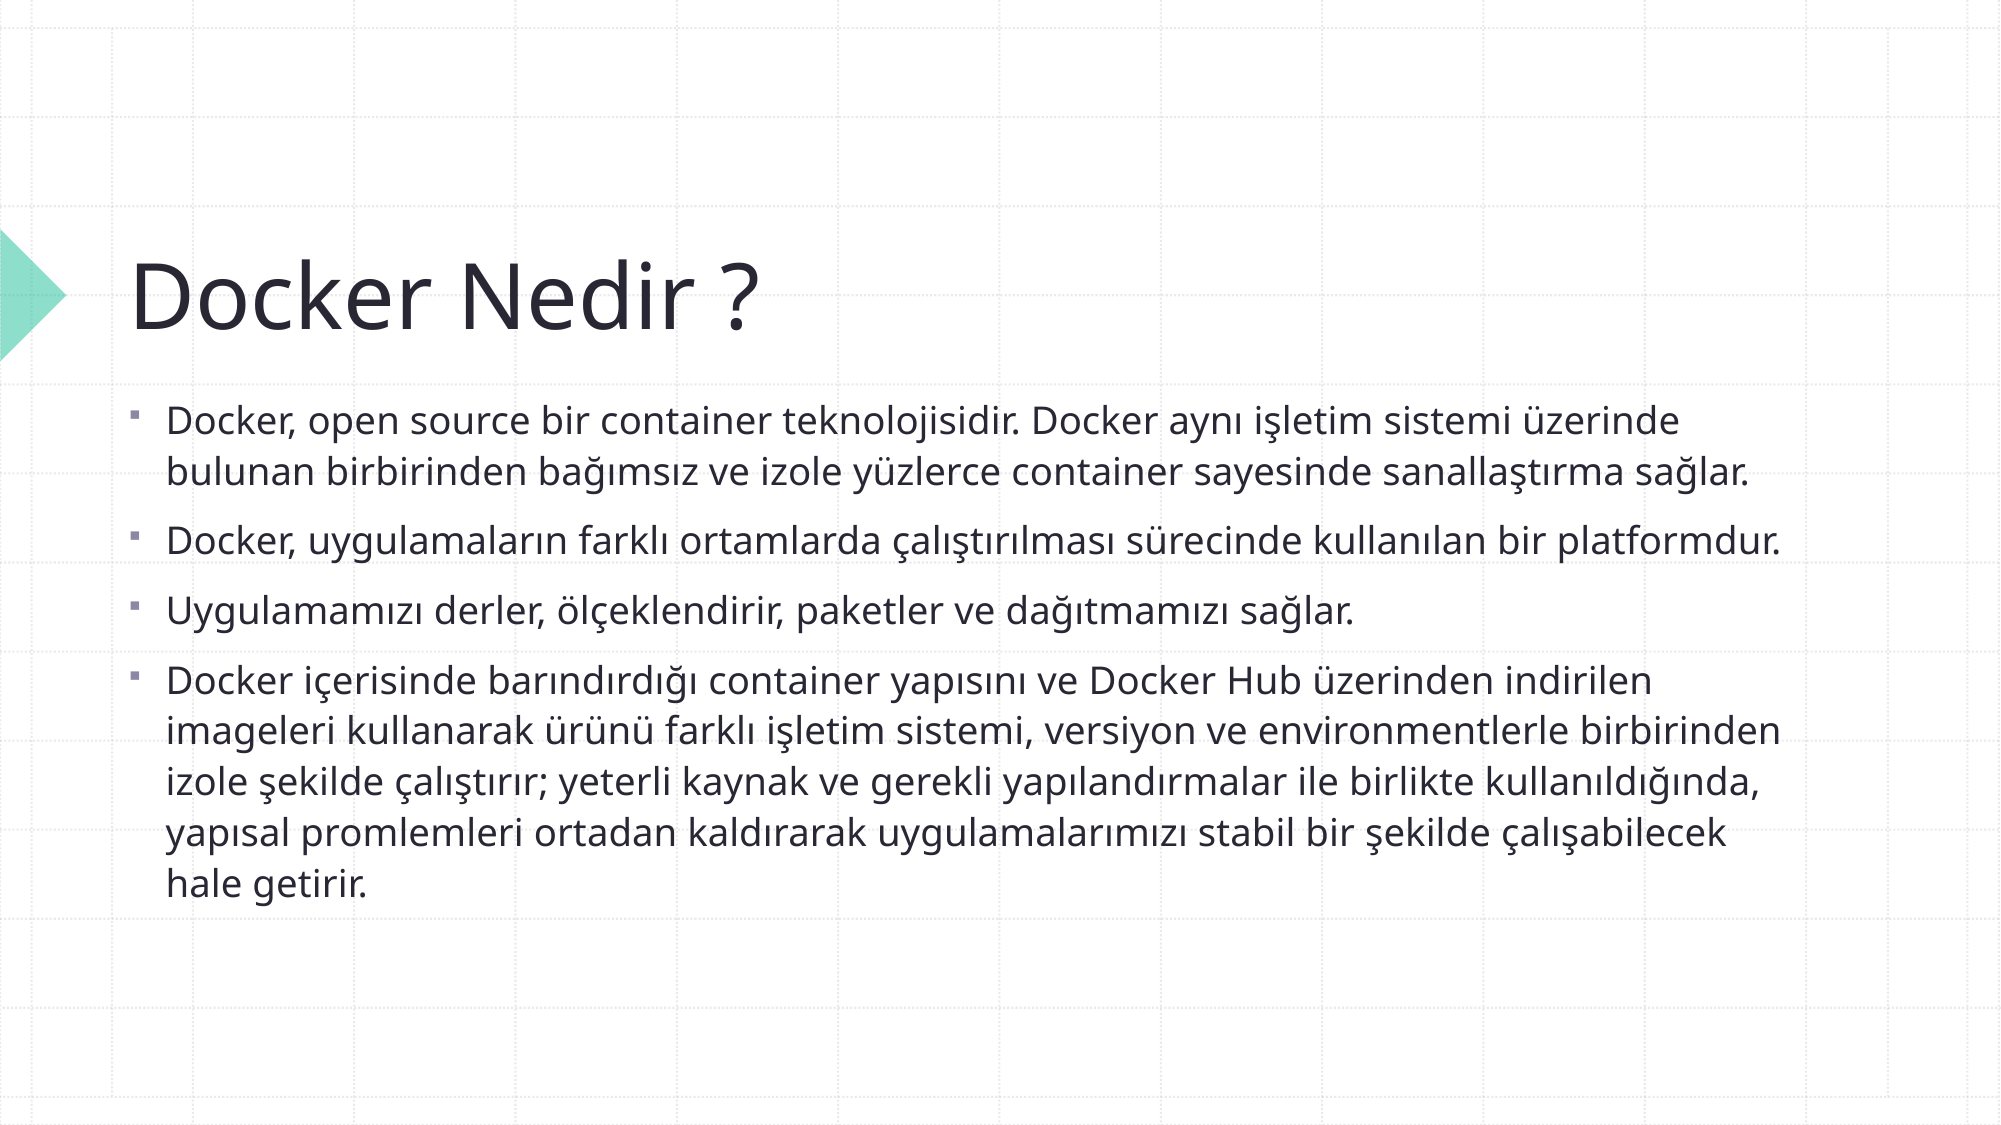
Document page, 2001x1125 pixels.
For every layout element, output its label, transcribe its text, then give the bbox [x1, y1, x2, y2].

title Docker Nedir ? [113, 119, 1808, 356]
list Docker, open source bir container teknolojisidir. Docker aynı işletim sistemi üzerinde bulunan birbirinden bağımsız ve izole yüzlerce container sayesinde sanallaştırma sağlar. Docker, uygulamaların farklı ortamlarda çalıştırılması sürecinde kullanılan bir platformdur. Uygulamamızı derler, ölçeklendirir, paketler ve dağıtmamızı sağlar. Docker içerisinde barındırdığı container yapısını ve Docker Hub üzerinden indirilen imageleri kullanarak ürünü farklı işletim sistemi, versiyon ve environmentlerle birbirinden izole şekilde çalıştırır; yeterli kaynak ve gerekli yapılandırmalar ile birlikte kullanıldığında, yapısal promlemleri ortadan kaldırarak uygulamalarımızı stabil bir şekilde çalışabilecek hale getirir. [113, 383, 1808, 969]
